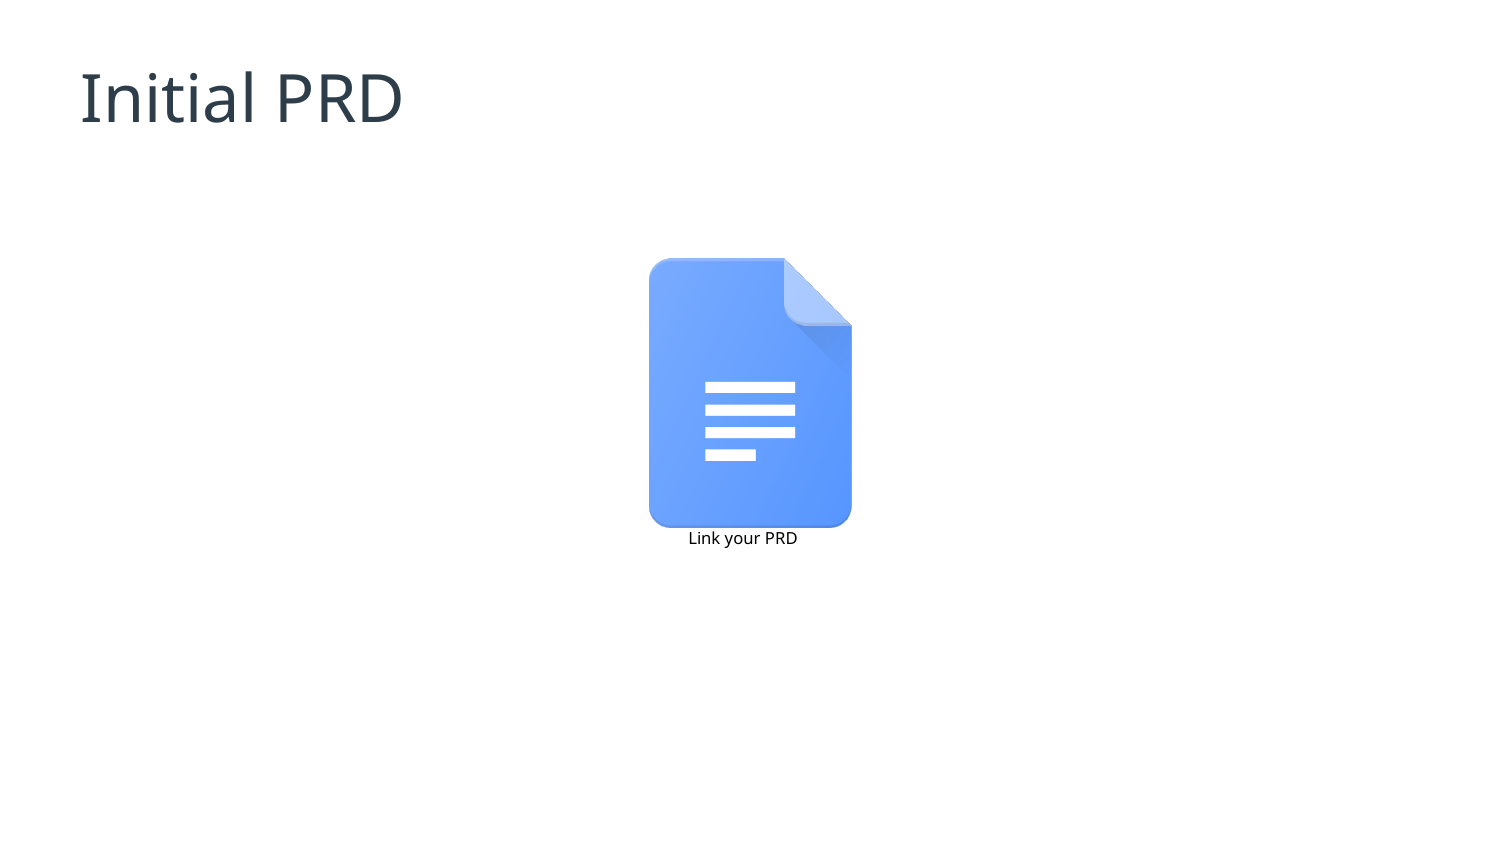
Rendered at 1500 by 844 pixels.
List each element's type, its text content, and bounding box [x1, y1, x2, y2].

text_box Link your PRD [660, 536, 826, 585]
title Initial PRD [75, 50, 1425, 148]
picture [615, 258, 885, 528]
